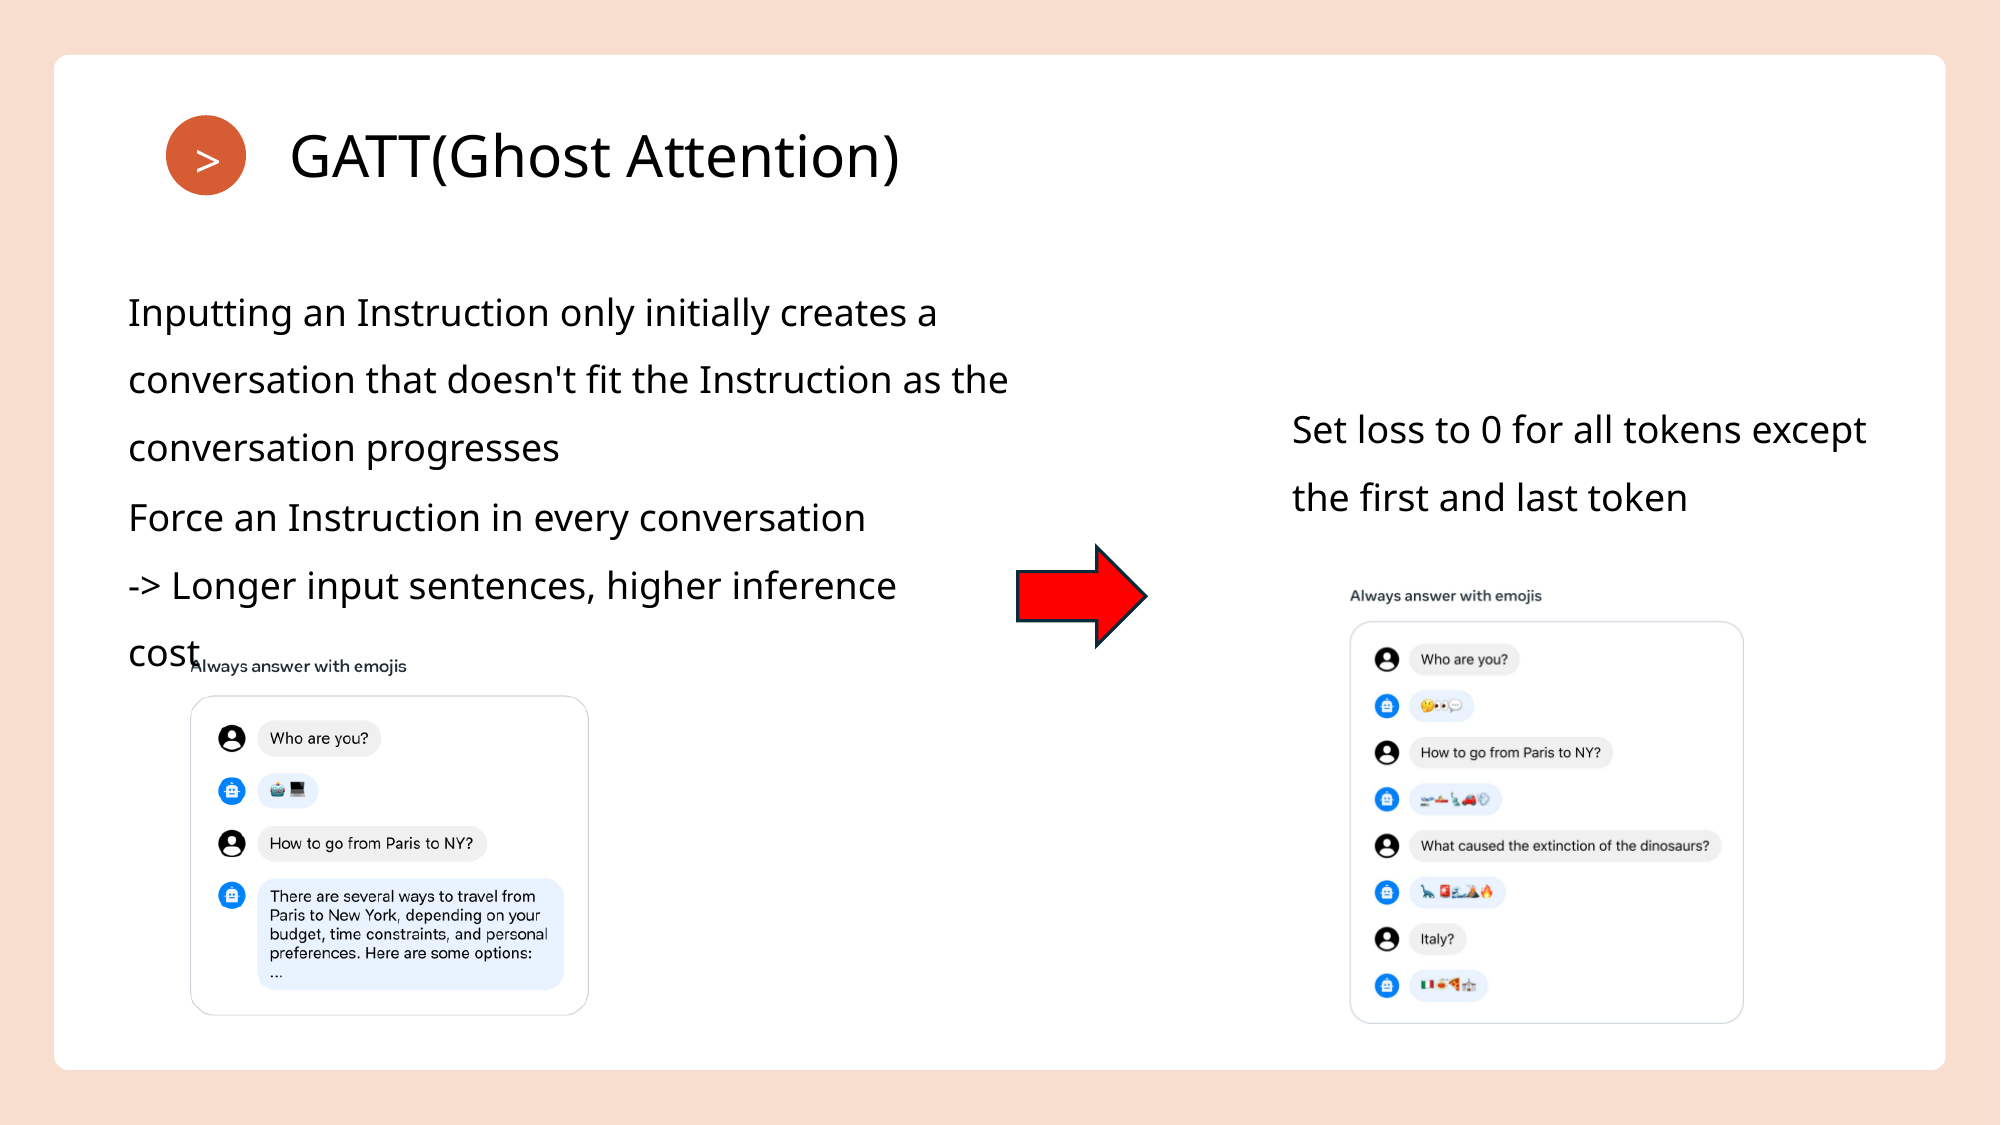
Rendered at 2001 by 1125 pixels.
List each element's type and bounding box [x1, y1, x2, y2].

text_box [53, 54, 1947, 1071]
picture [181, 647, 592, 1056]
text_box [165, 114, 247, 196]
picture [1347, 578, 1758, 1030]
